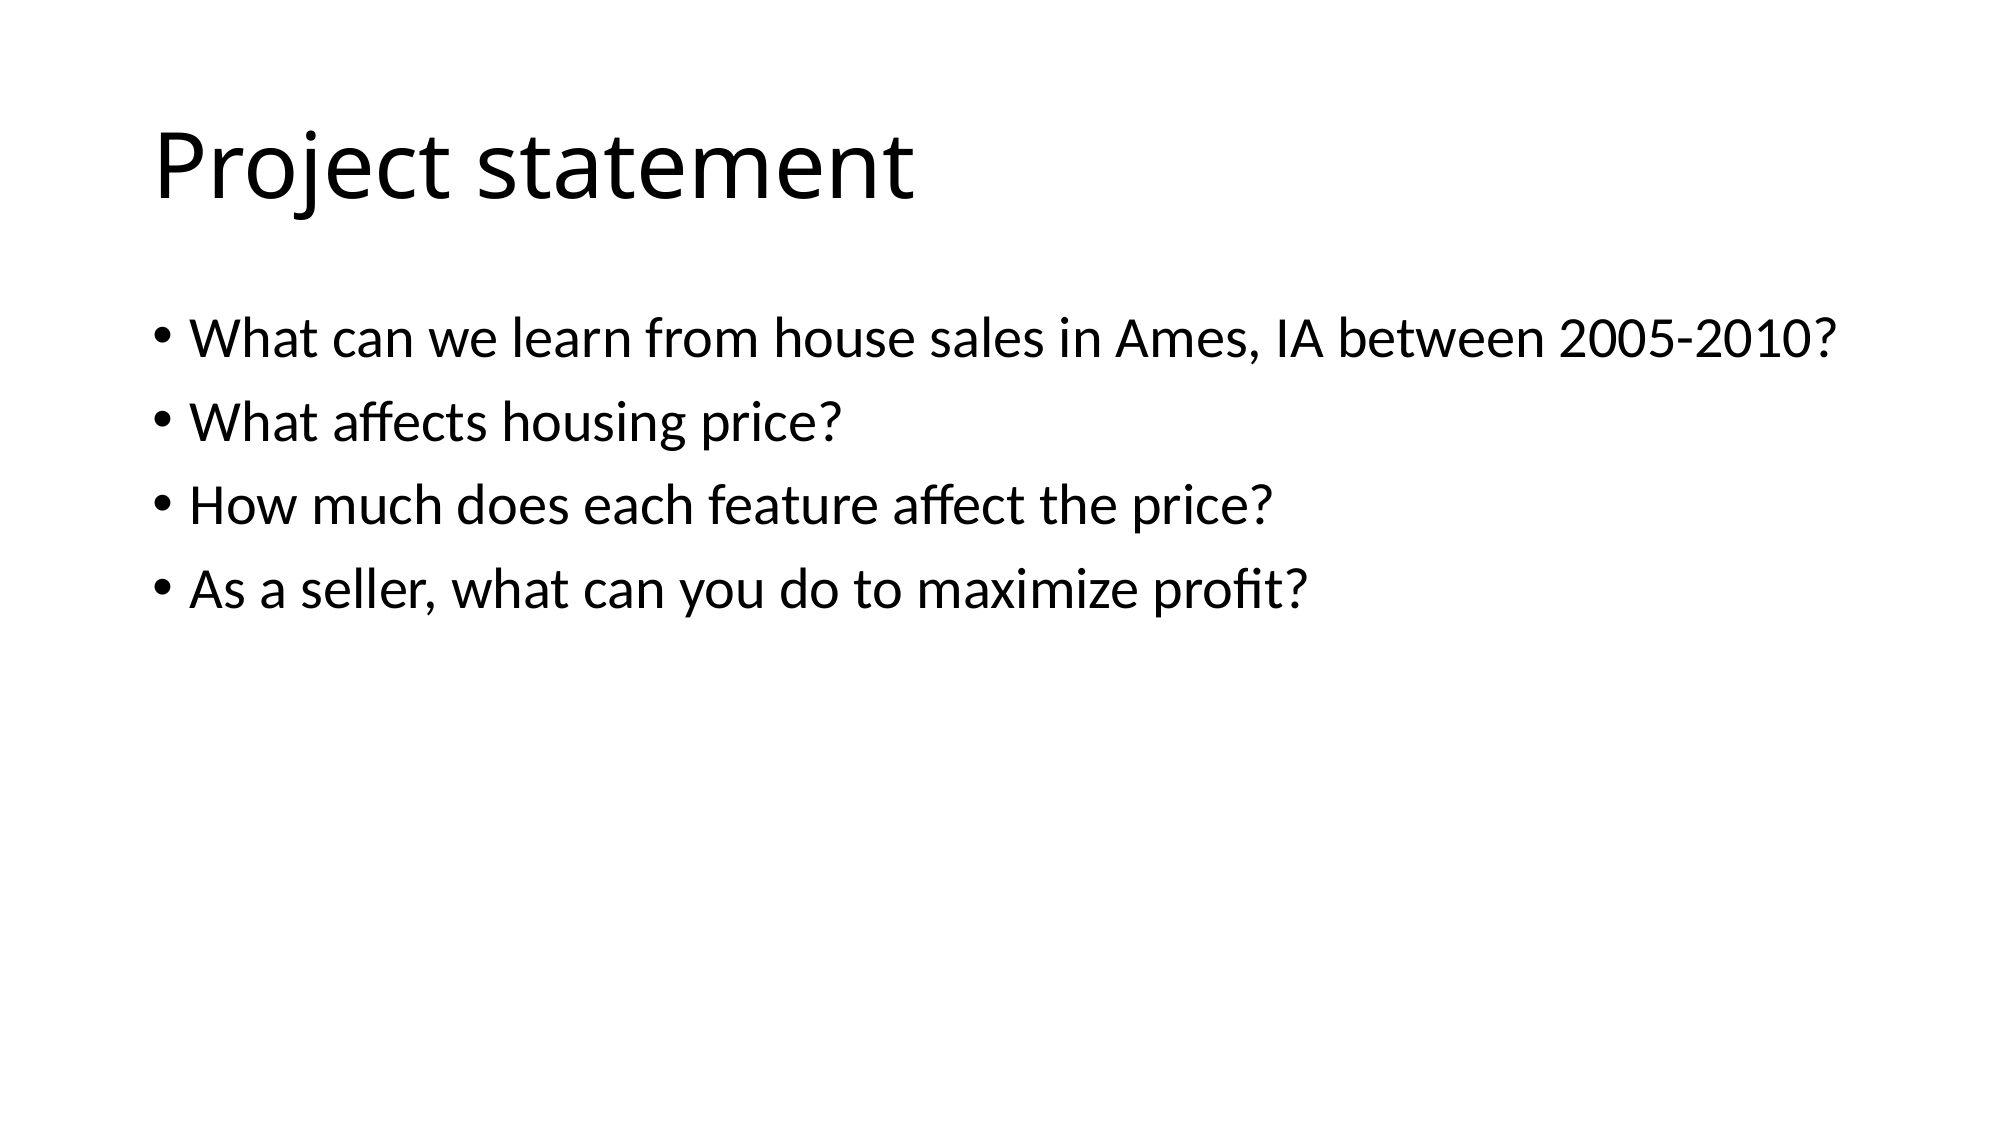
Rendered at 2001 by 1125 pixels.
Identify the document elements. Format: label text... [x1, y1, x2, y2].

title Project statement [137, 59, 1863, 278]
list What can we learn from house sales in Ames, IA between 2005-2010? What affects housing price? How much does each feature affect the price? As a seller, what can you do to maximize profit? [137, 299, 1863, 1014]
